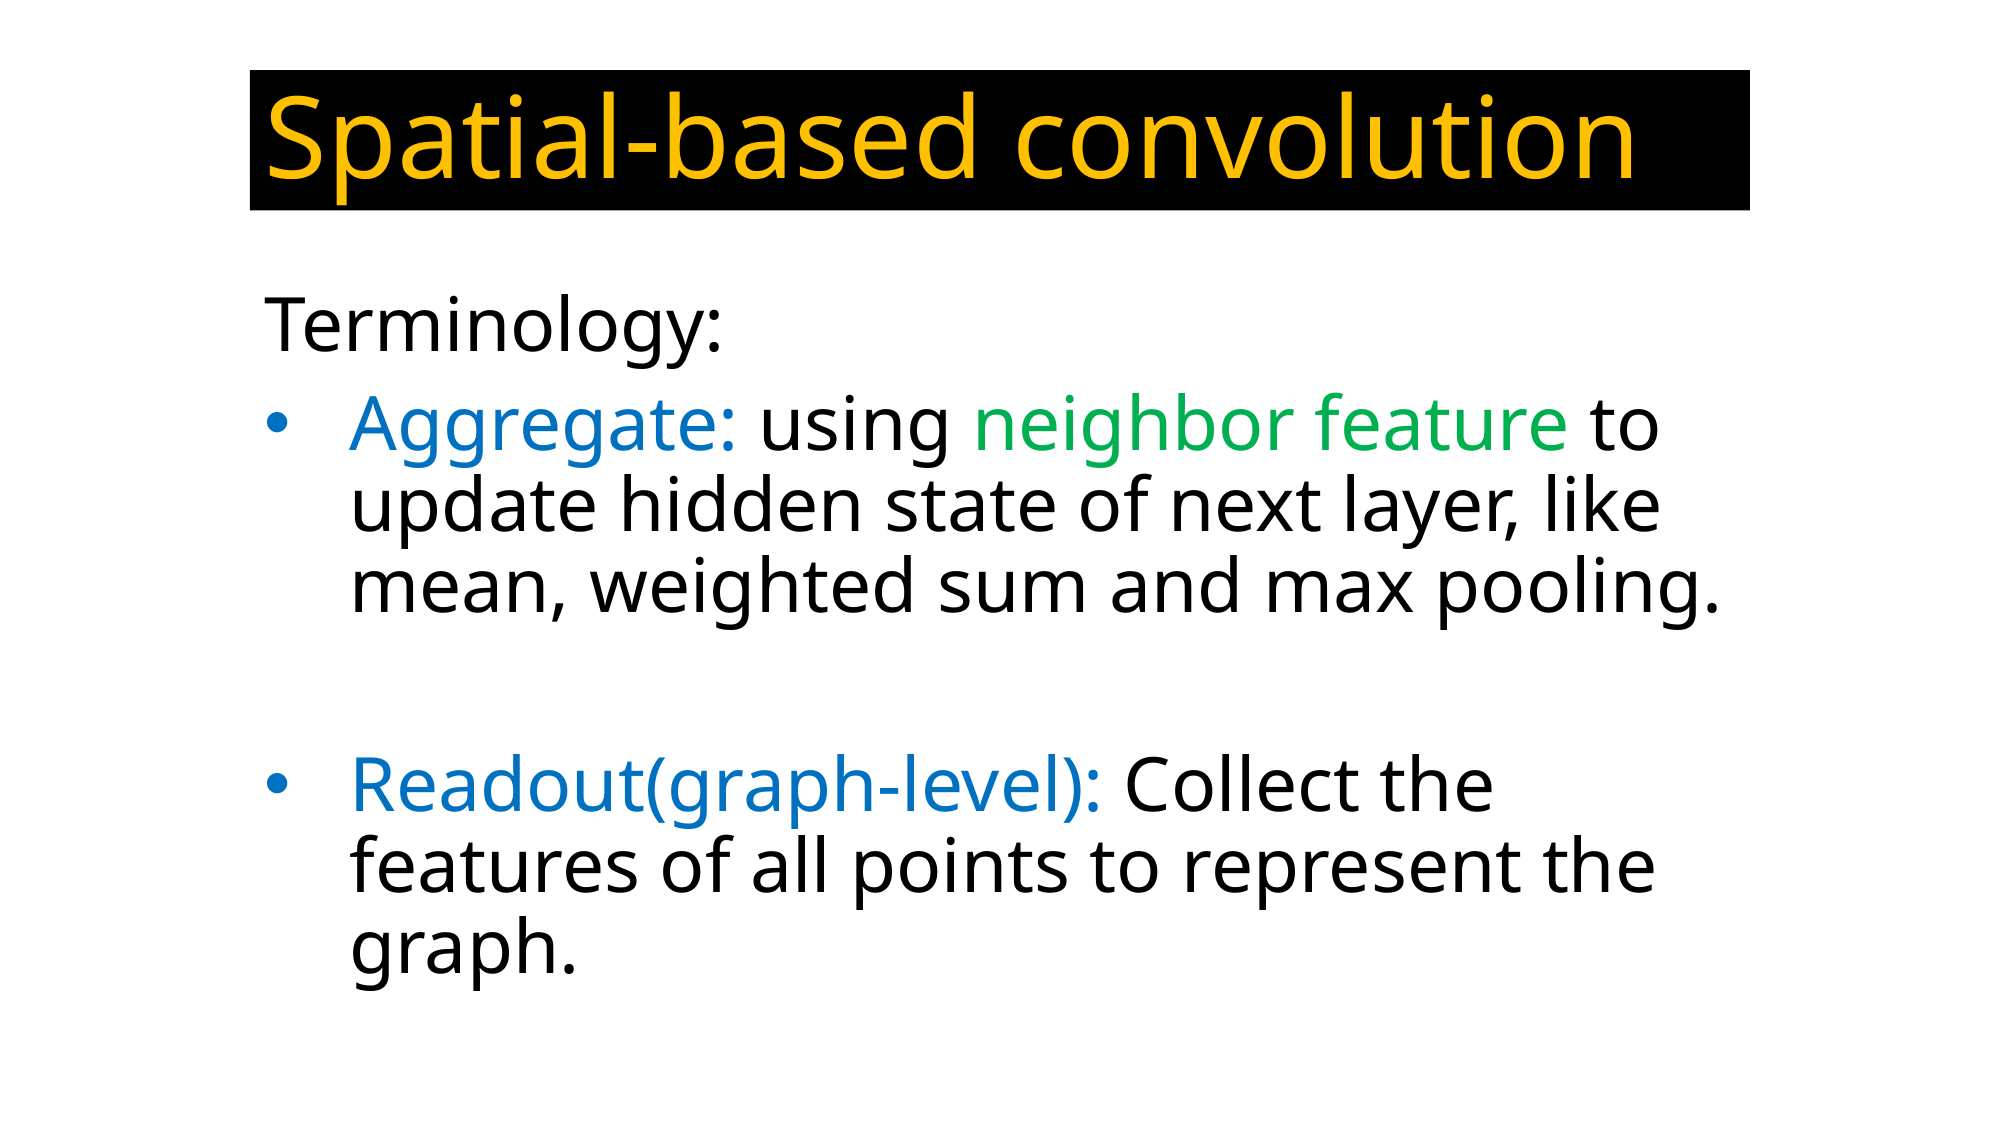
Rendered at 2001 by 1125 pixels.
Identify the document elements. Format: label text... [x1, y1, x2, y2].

subtitle Terminology: Aggregate: using neighbor feature to update hidden state of next layer, like mean, weighted sum and max pooling. Readout(graph-level): Collect the features of all points to represent the graph. [249, 278, 1750, 1055]
title Spatial-based convolution [249, 70, 1750, 211]
